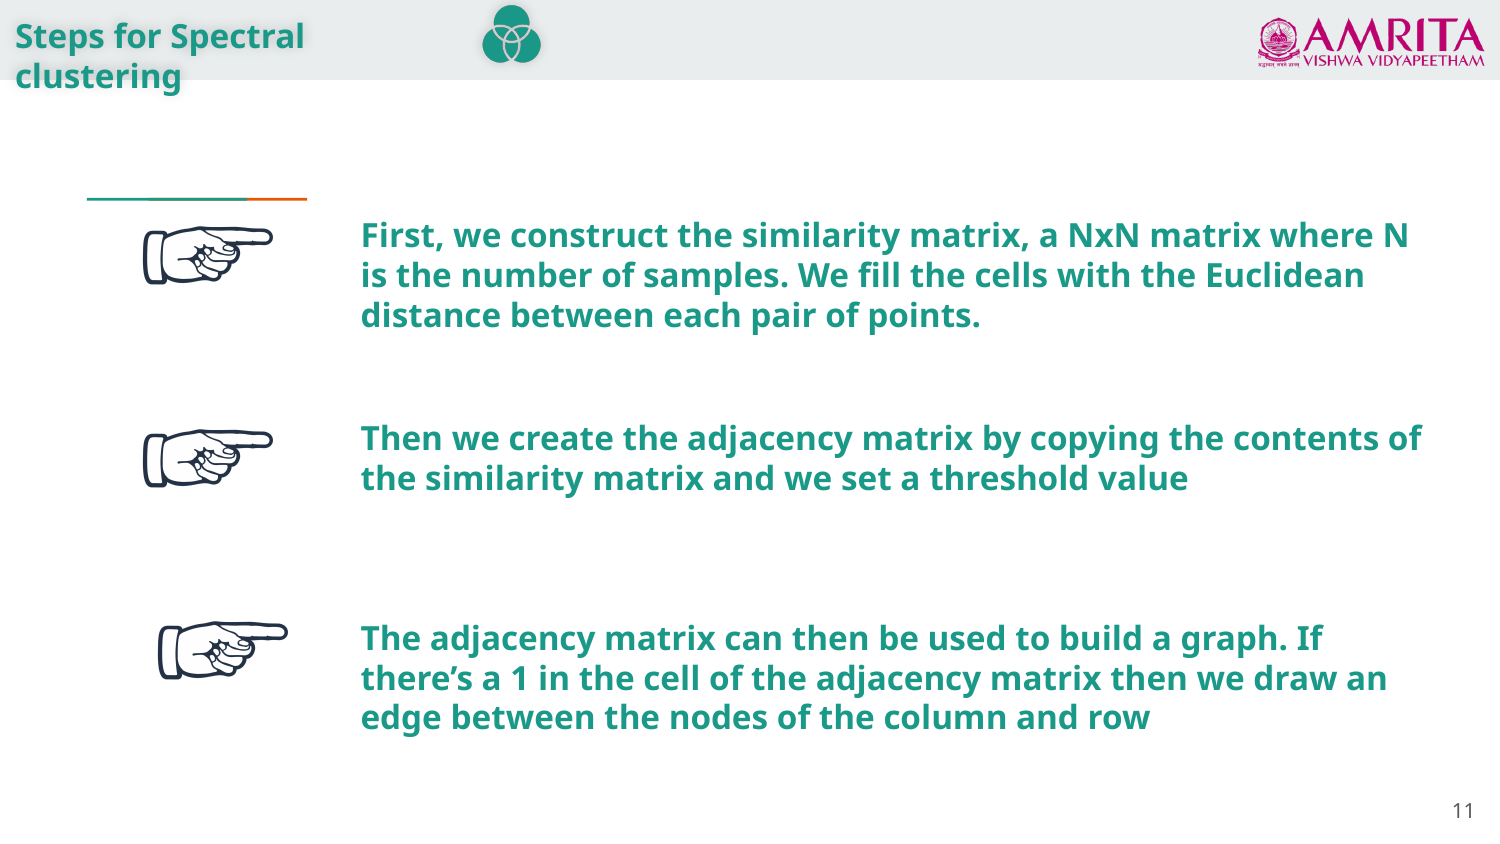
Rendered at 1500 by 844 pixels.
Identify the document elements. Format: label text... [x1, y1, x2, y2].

title Steps for Spectral clustering [0, 0, 463, 67]
text_box The adjacency matrix can then be used to build a graph. If there’s a 1 in the cell of the adjacency matrix then we draw an edge between the nodes of the column and row [345, 609, 1445, 744]
text_box Then we create the adjacency matrix by copying the contents of the similarity matrix and we set a threshold value [345, 409, 1445, 505]
slide_number 11 [1400, 779, 1491, 844]
picture [128, 410, 286, 506]
picture [1255, 0, 1487, 87]
text_box First, we construct the similarity matrix, a NxN matrix where N is the number of samples. We fill the cells with the Euclidean distance between each pair of points. [345, 207, 1445, 342]
picture [143, 602, 301, 699]
picture [128, 206, 286, 303]
picture [470, 0, 553, 75]
